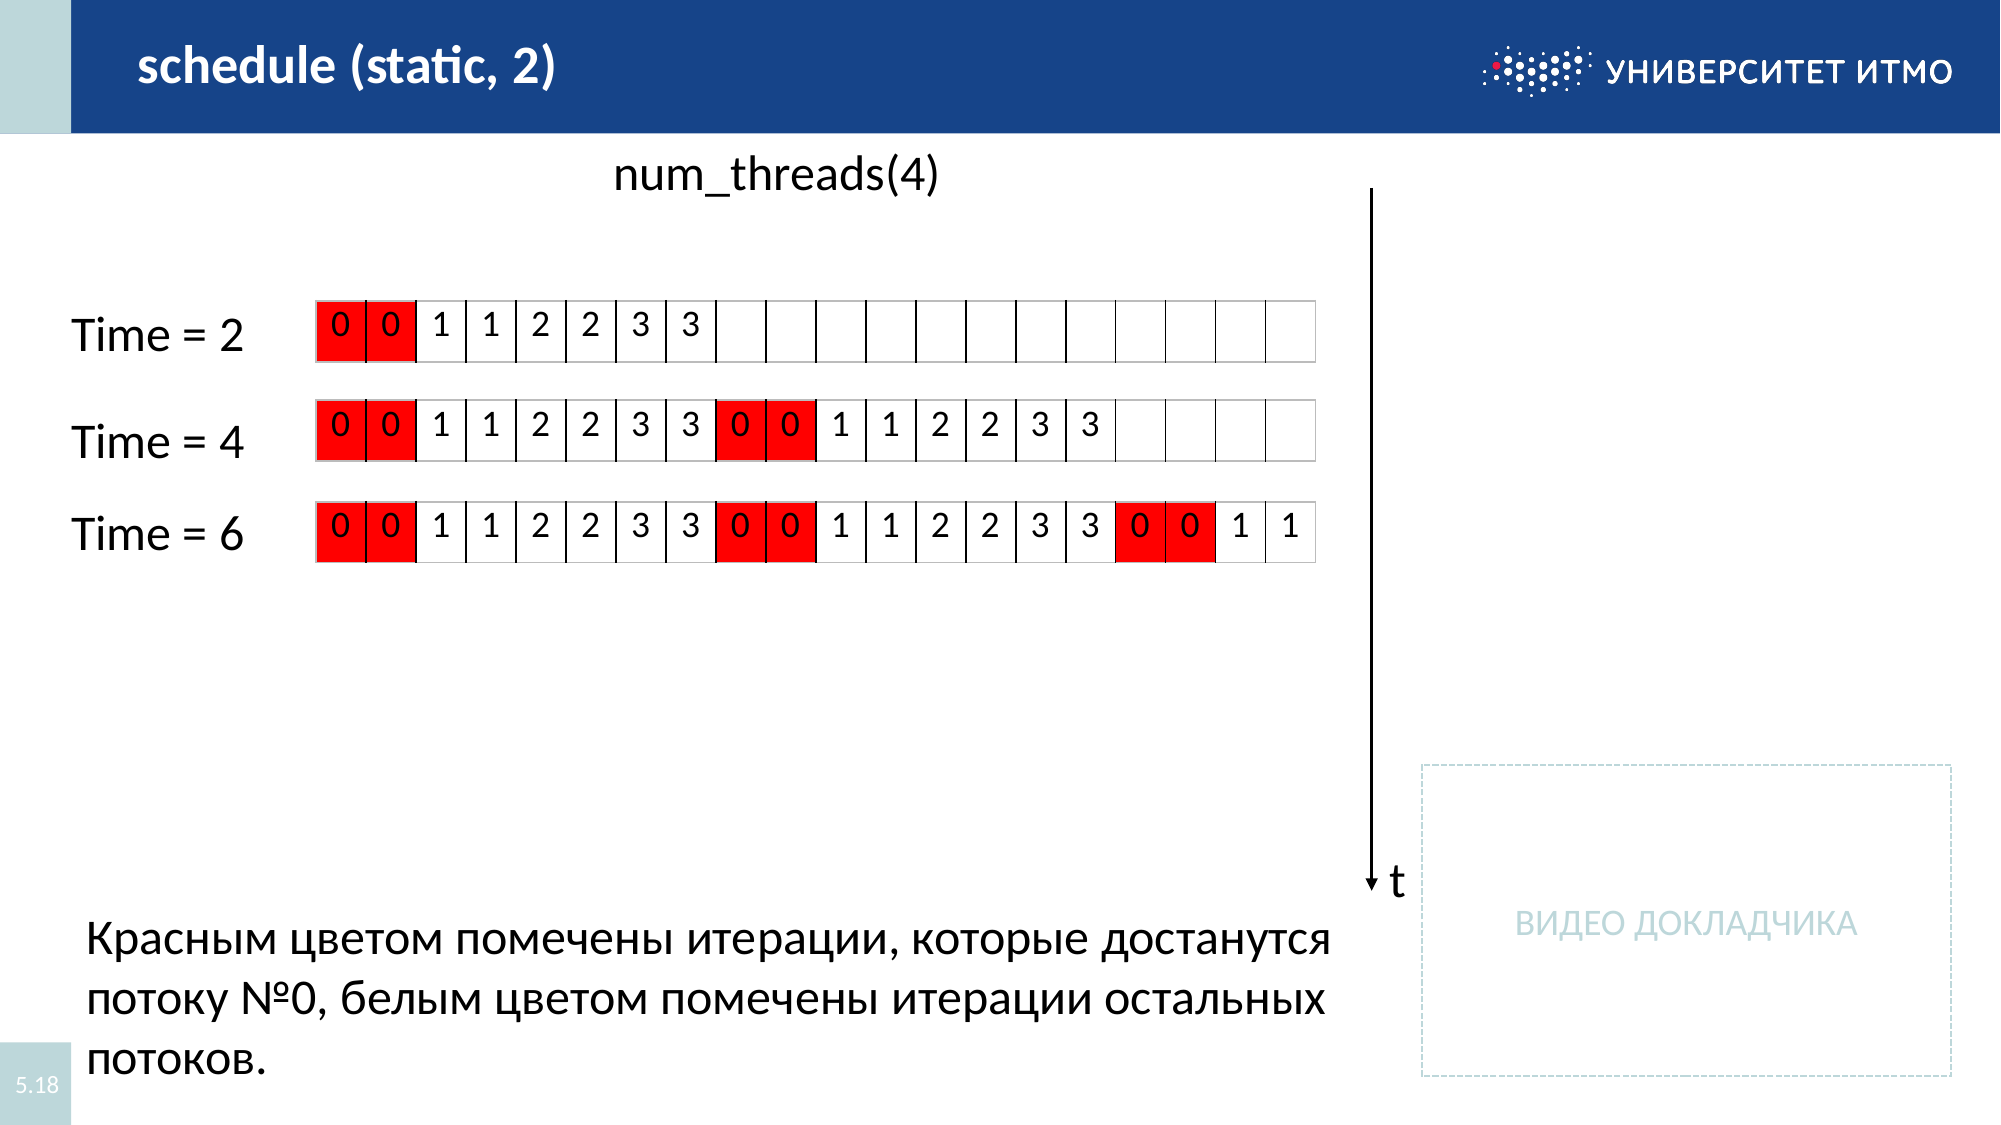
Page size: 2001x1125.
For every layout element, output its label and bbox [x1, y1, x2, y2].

text_box [0, 0, 2000, 1125]
